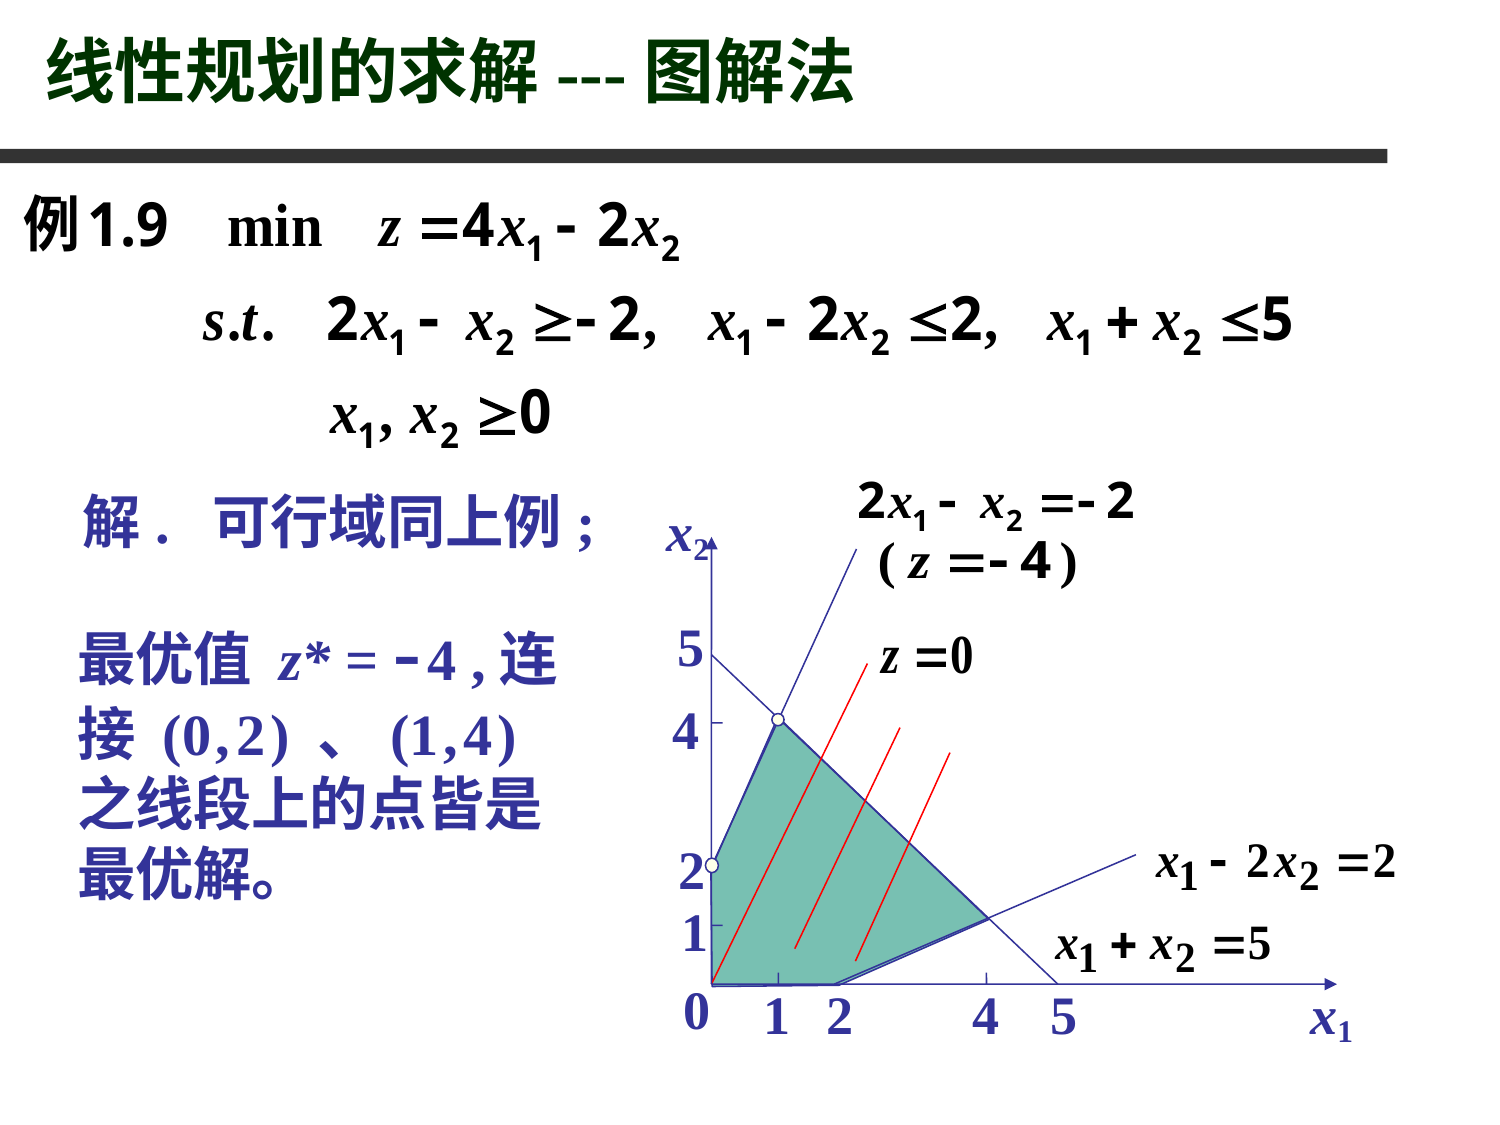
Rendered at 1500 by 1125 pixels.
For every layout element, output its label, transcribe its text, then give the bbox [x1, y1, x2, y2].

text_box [851, 467, 1139, 540]
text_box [1046, 913, 1276, 968]
text_box 线性规划的求解---图解法 [29, 18, 1235, 136]
text_box 解. 可行域同上例; [62, 477, 597, 563]
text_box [855, 531, 1088, 600]
text_box [738, 722, 989, 968]
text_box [20, 192, 1293, 455]
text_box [1147, 831, 1400, 897]
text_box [637, 490, 738, 985]
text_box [668, 968, 1371, 1053]
text_box 最优值 z* = - 4 ,连接 (0 , 2 ) 、(1 , 4 ) 之线段上的点皆是最优解。 [62, 590, 597, 915]
text_box [771, 713, 785, 726]
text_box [875, 629, 979, 688]
